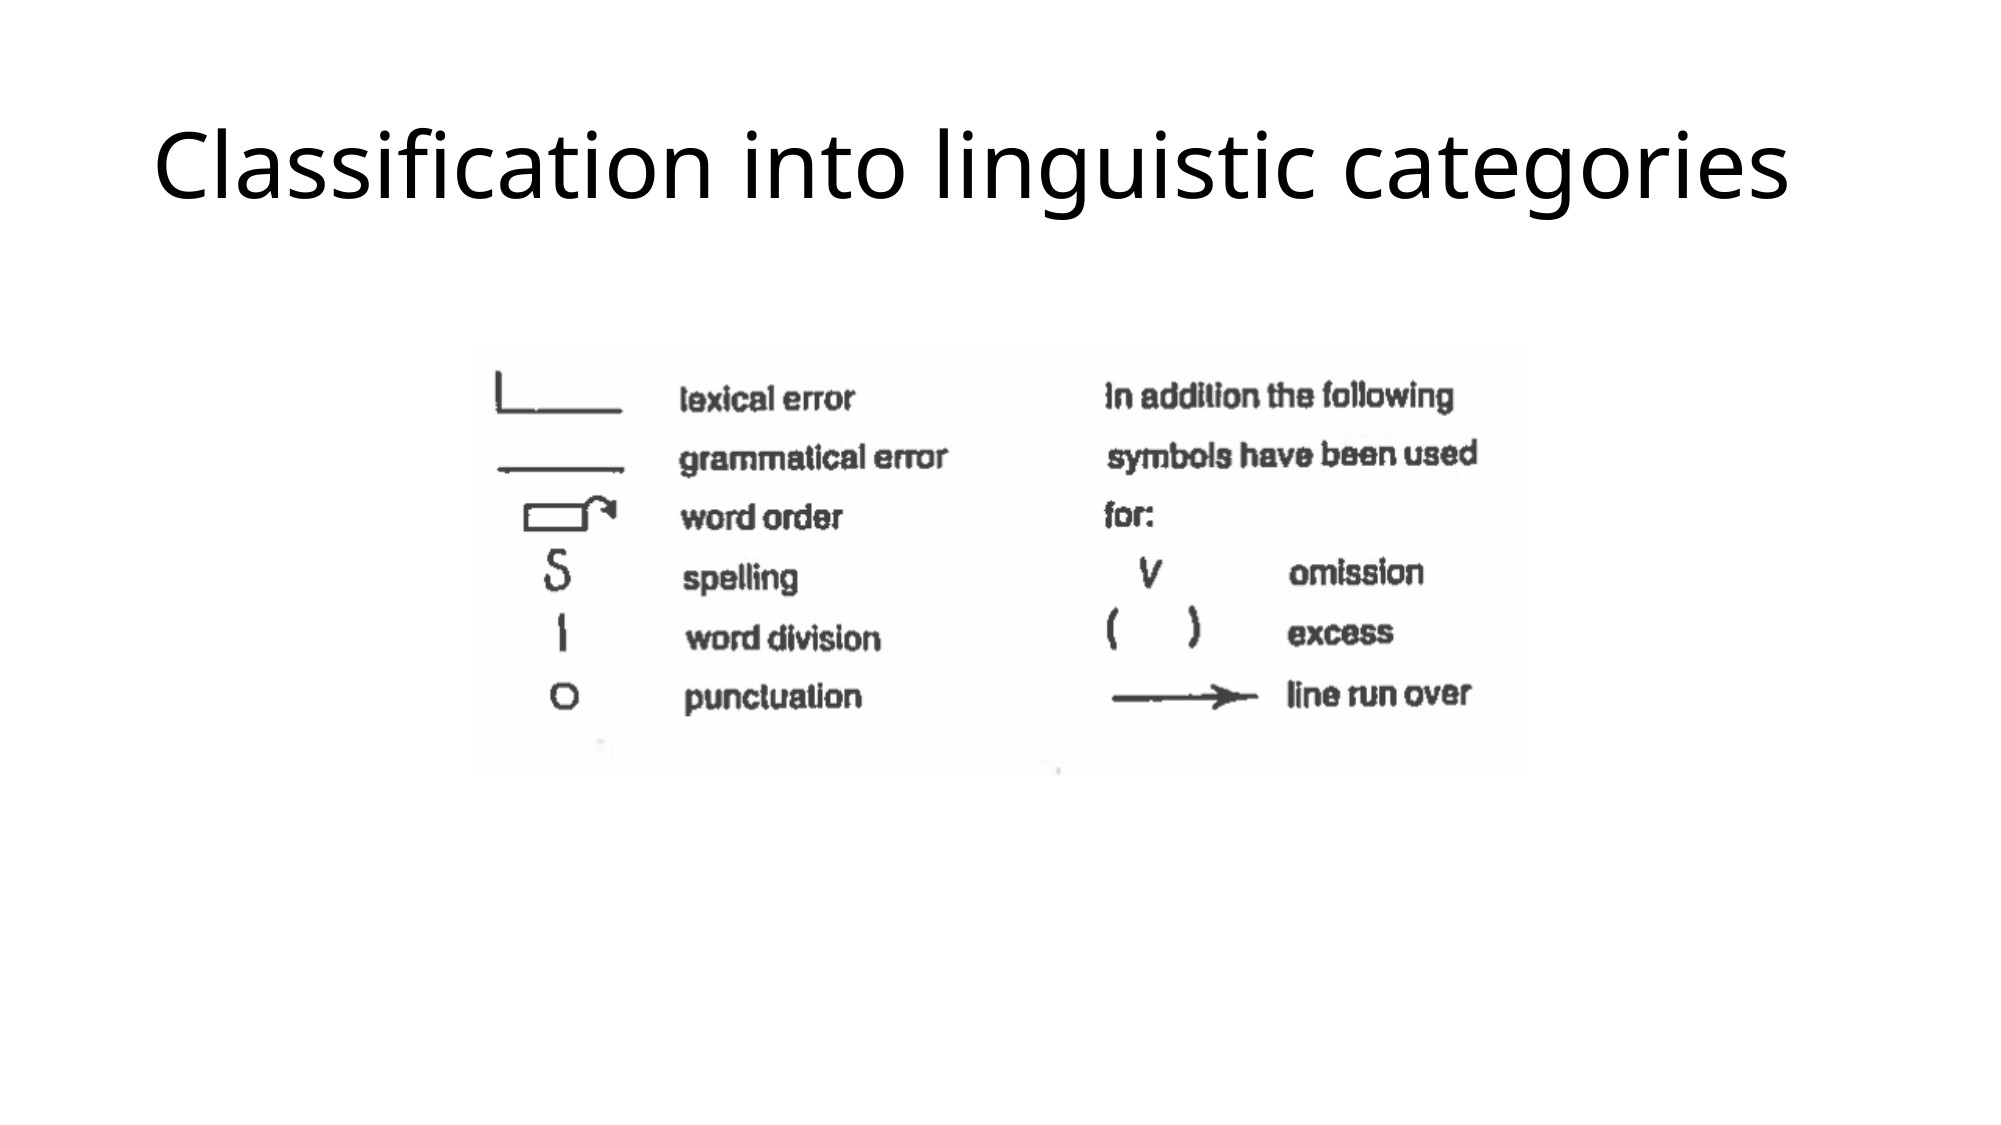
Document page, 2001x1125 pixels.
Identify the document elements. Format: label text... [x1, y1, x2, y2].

title Classification into linguistic categories [137, 59, 1863, 278]
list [474, 347, 1526, 777]
